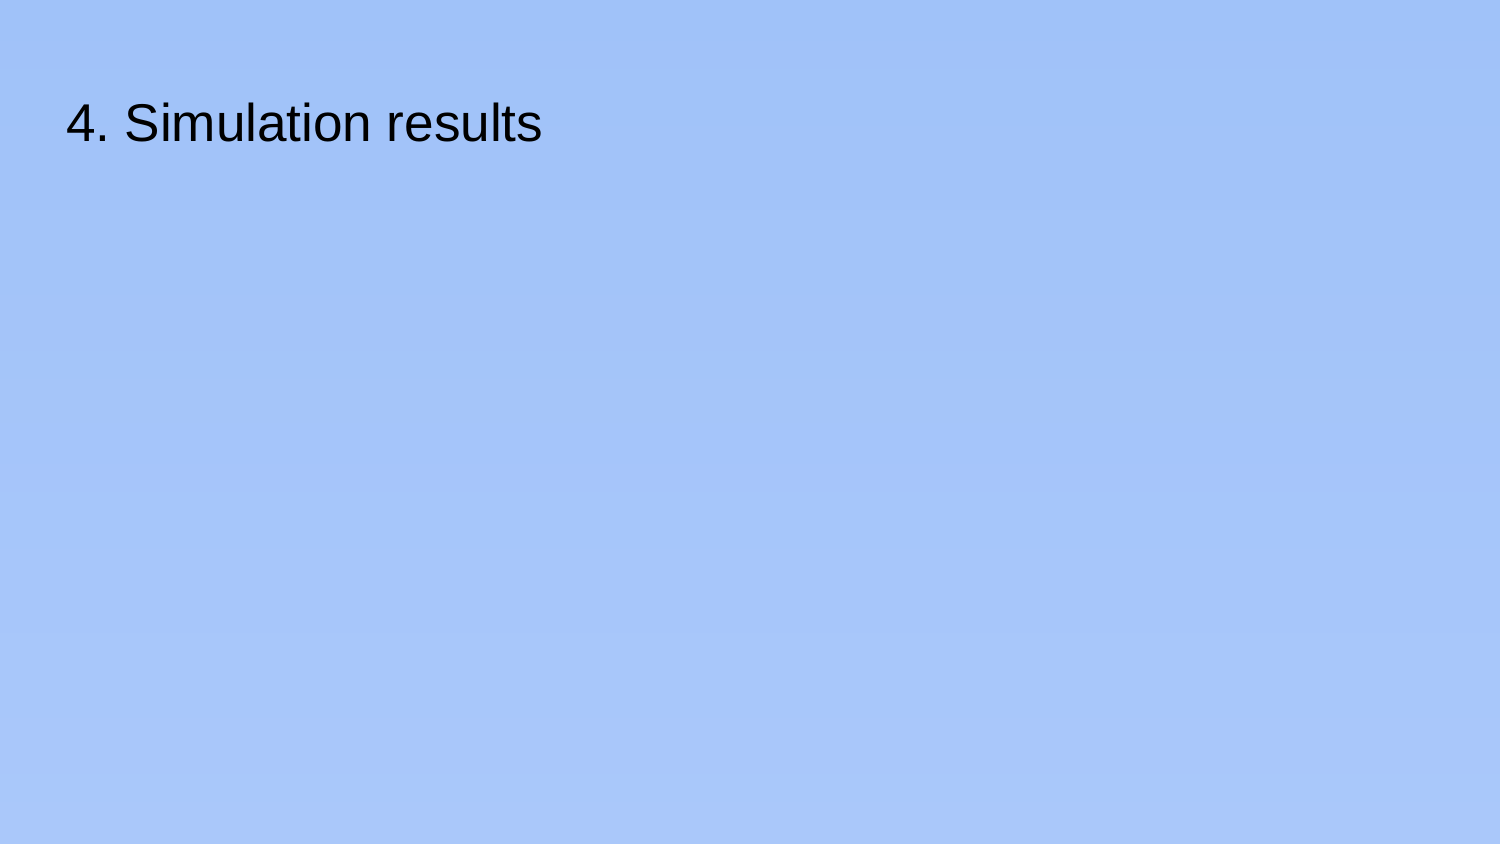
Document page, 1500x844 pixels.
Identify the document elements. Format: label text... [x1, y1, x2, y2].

title 4. Simulation results [51, 72, 1449, 167]
